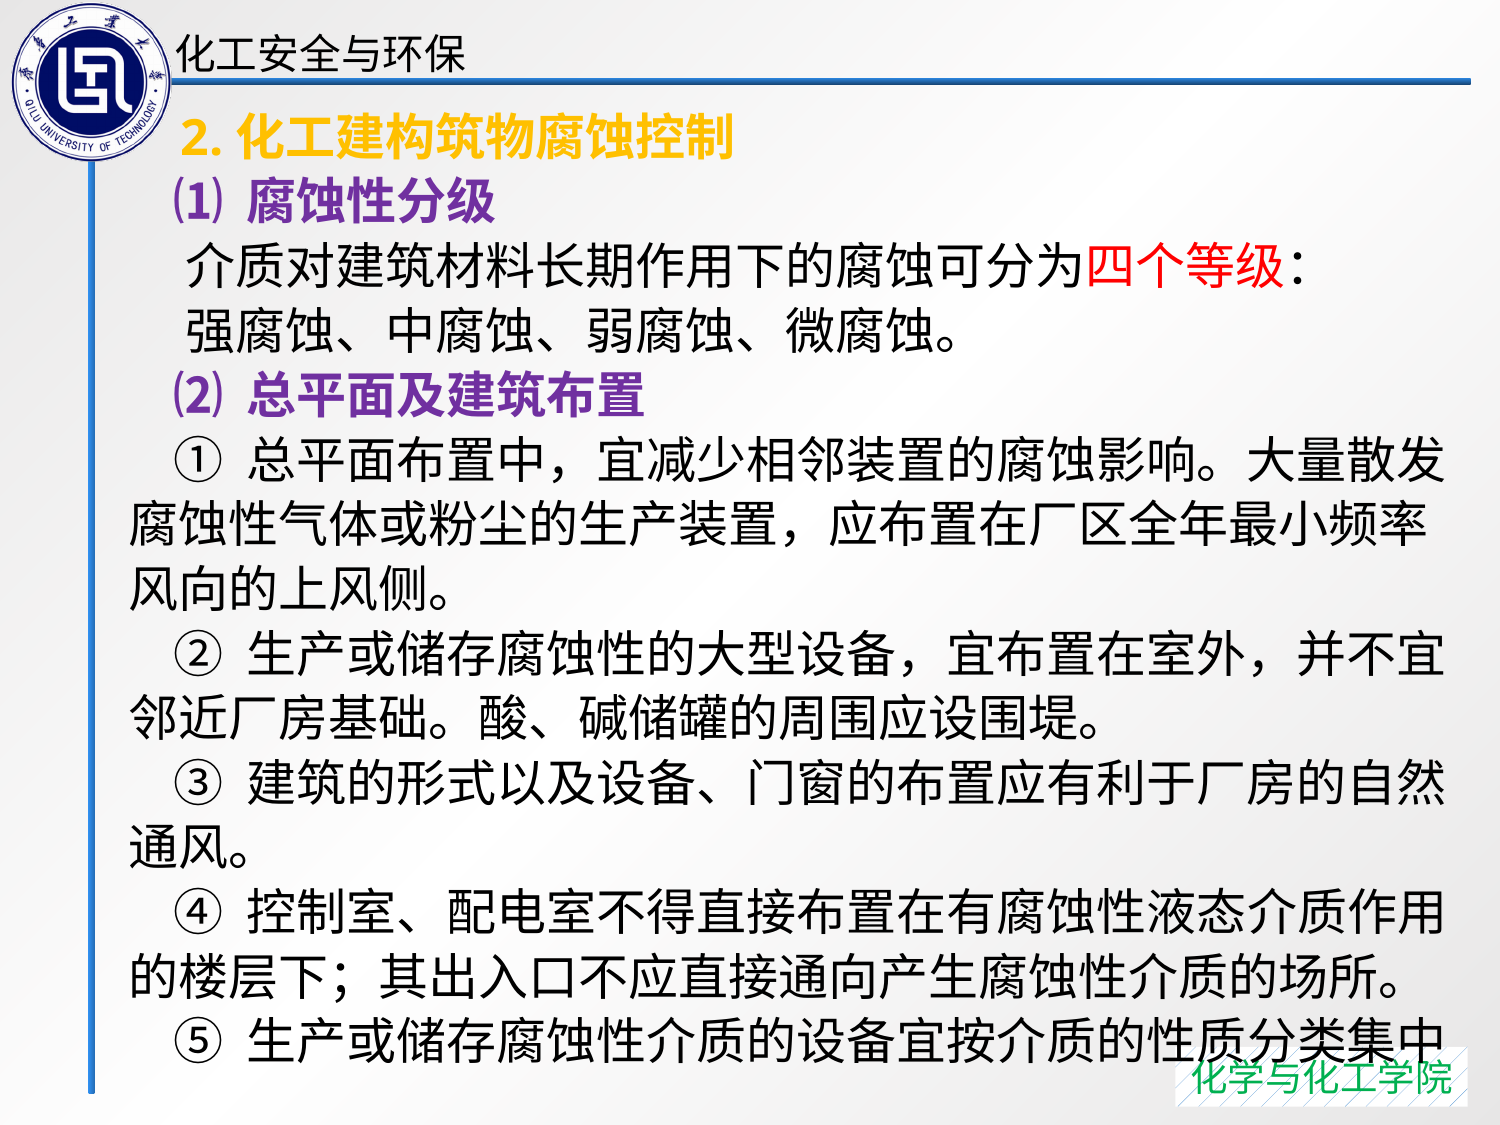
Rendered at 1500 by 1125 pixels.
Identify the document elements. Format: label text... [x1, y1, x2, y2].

picture [11, 2, 172, 162]
list 2.化工建构筑物腐蚀控制 ⑴ 腐蚀性分级 介质对建筑材料长期作用下的腐蚀可分为四个等级： 强腐蚀、中腐蚀、弱腐蚀、微腐蚀。 ⑵ 总平面及建筑布置 ① 总平面布置中，宜减少相邻装置的腐蚀影响。大量散发腐蚀性气体或粉尘的生产装置，应布置在厂区全年最小频率风向的上风侧。 ② 生产或储存腐蚀性的大型设备，宜布置在室外，并不宜邻近厂房基础。酸、碱储罐的周围应设围堤。 ③ 建筑的形式以及设备、门窗的布置应有利于厂房的自然通风。 ④ 控制室、配电室不得直接布置在有腐蚀性液态介质作用的楼层下；其出入口不应直接通向产生腐蚀性介质的场所。 ⑤ 生产或储存腐蚀性介质的设备宜按介质的性质分类集中 [113, 92, 1479, 1065]
